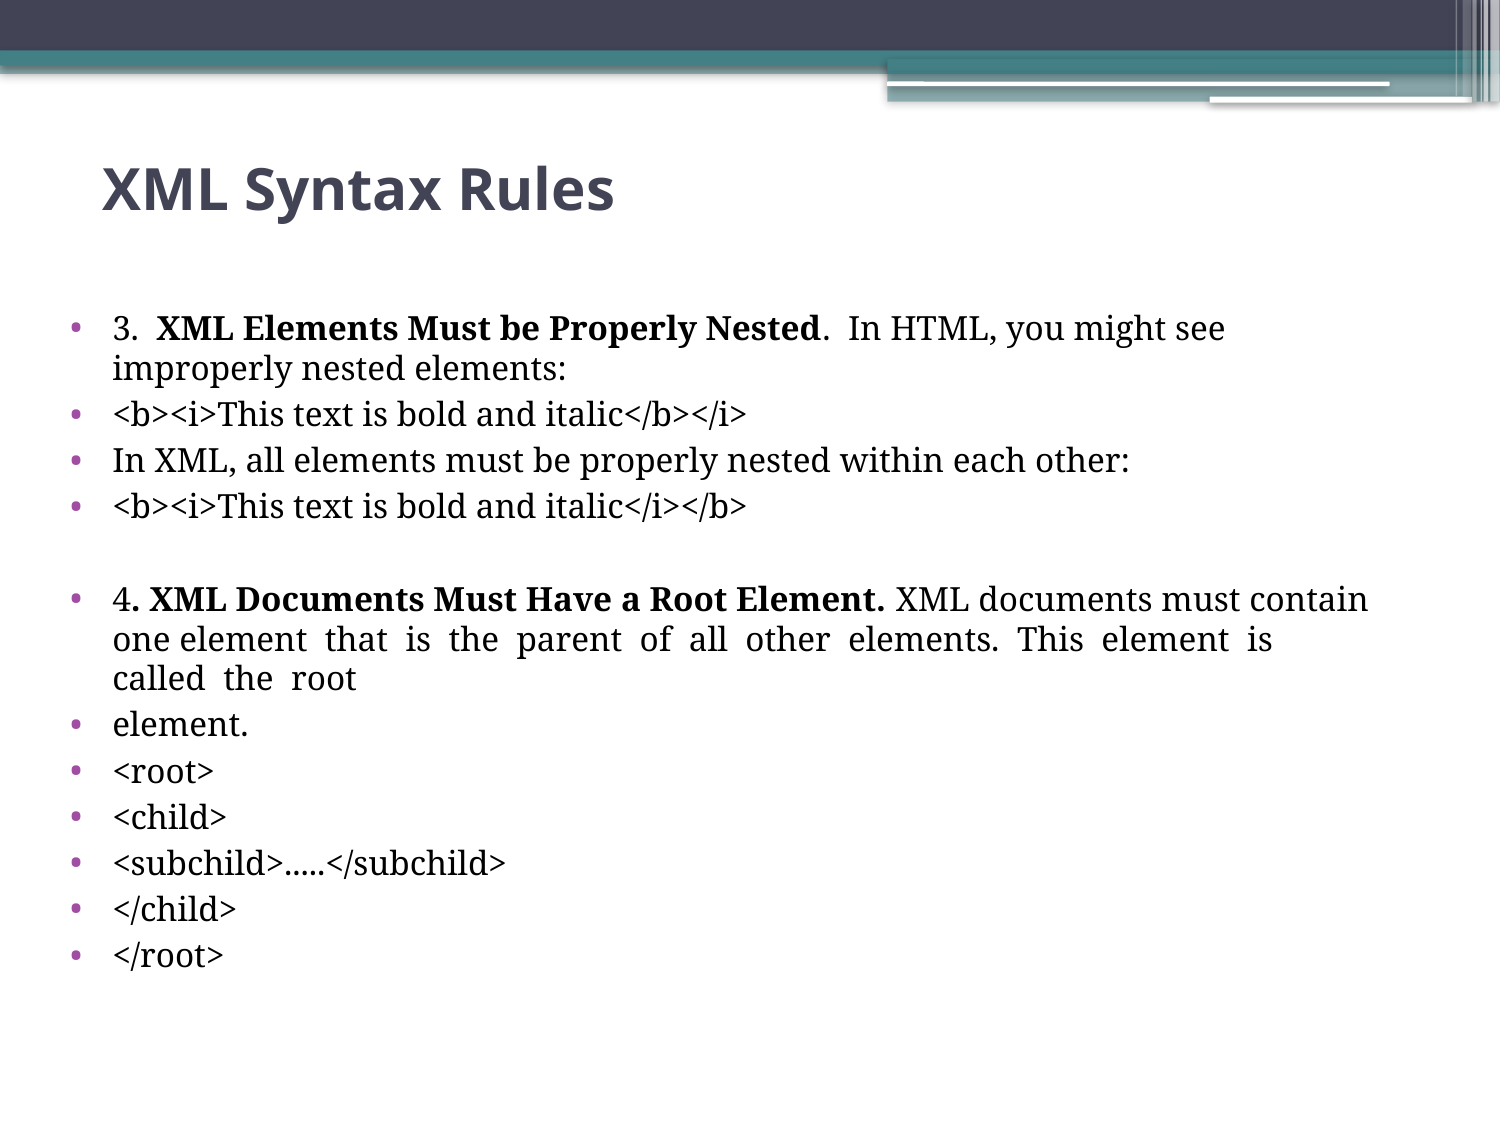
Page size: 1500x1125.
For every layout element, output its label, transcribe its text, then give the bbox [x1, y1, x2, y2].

list 3. XML Elements Must be Properly Nested. In HTML, you might see improperly nested elements: <b><i>This text is bold and italic</b></i> In XML, all elements must be properly nested within each other: <b><i>This text is bold and italic</i></b> 4. XML Documents Must Have a Root Element. XML documents must contain one element that is the parent of all other elements. This element is called the root element. <root> <child> <subchild>.....</subchild> </child> </root> [37, 299, 1388, 1010]
title XML Syntax Rules [87, 99, 1438, 275]
